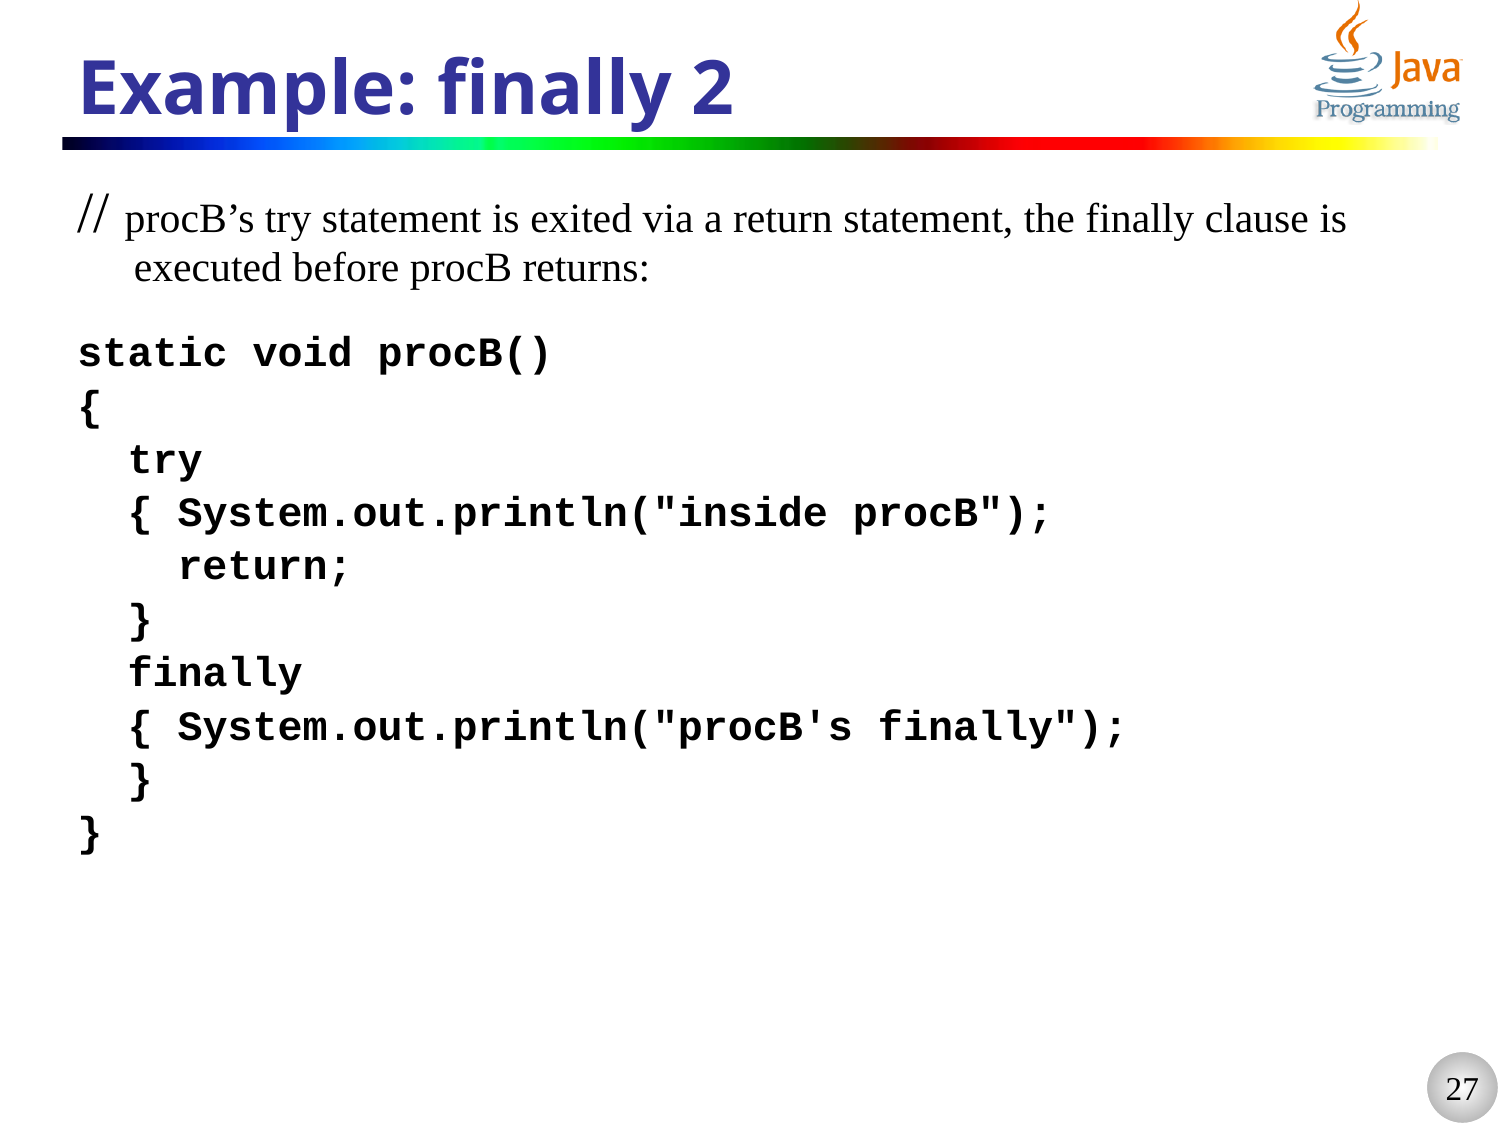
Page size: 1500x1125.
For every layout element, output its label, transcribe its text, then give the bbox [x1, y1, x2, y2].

picture [1312, 0, 1463, 125]
list // procB’s try statement is exited via a return statement, the finally clause is executed before procB returns: static void procB() { try { System.out.println("inside procB"); return; } finally { System.out.println("procB's finally"); } } [62, 174, 1376, 913]
picture [62, 138, 355, 150]
picture [382, 138, 1438, 150]
title Example: finally 2 [62, 37, 1438, 138]
